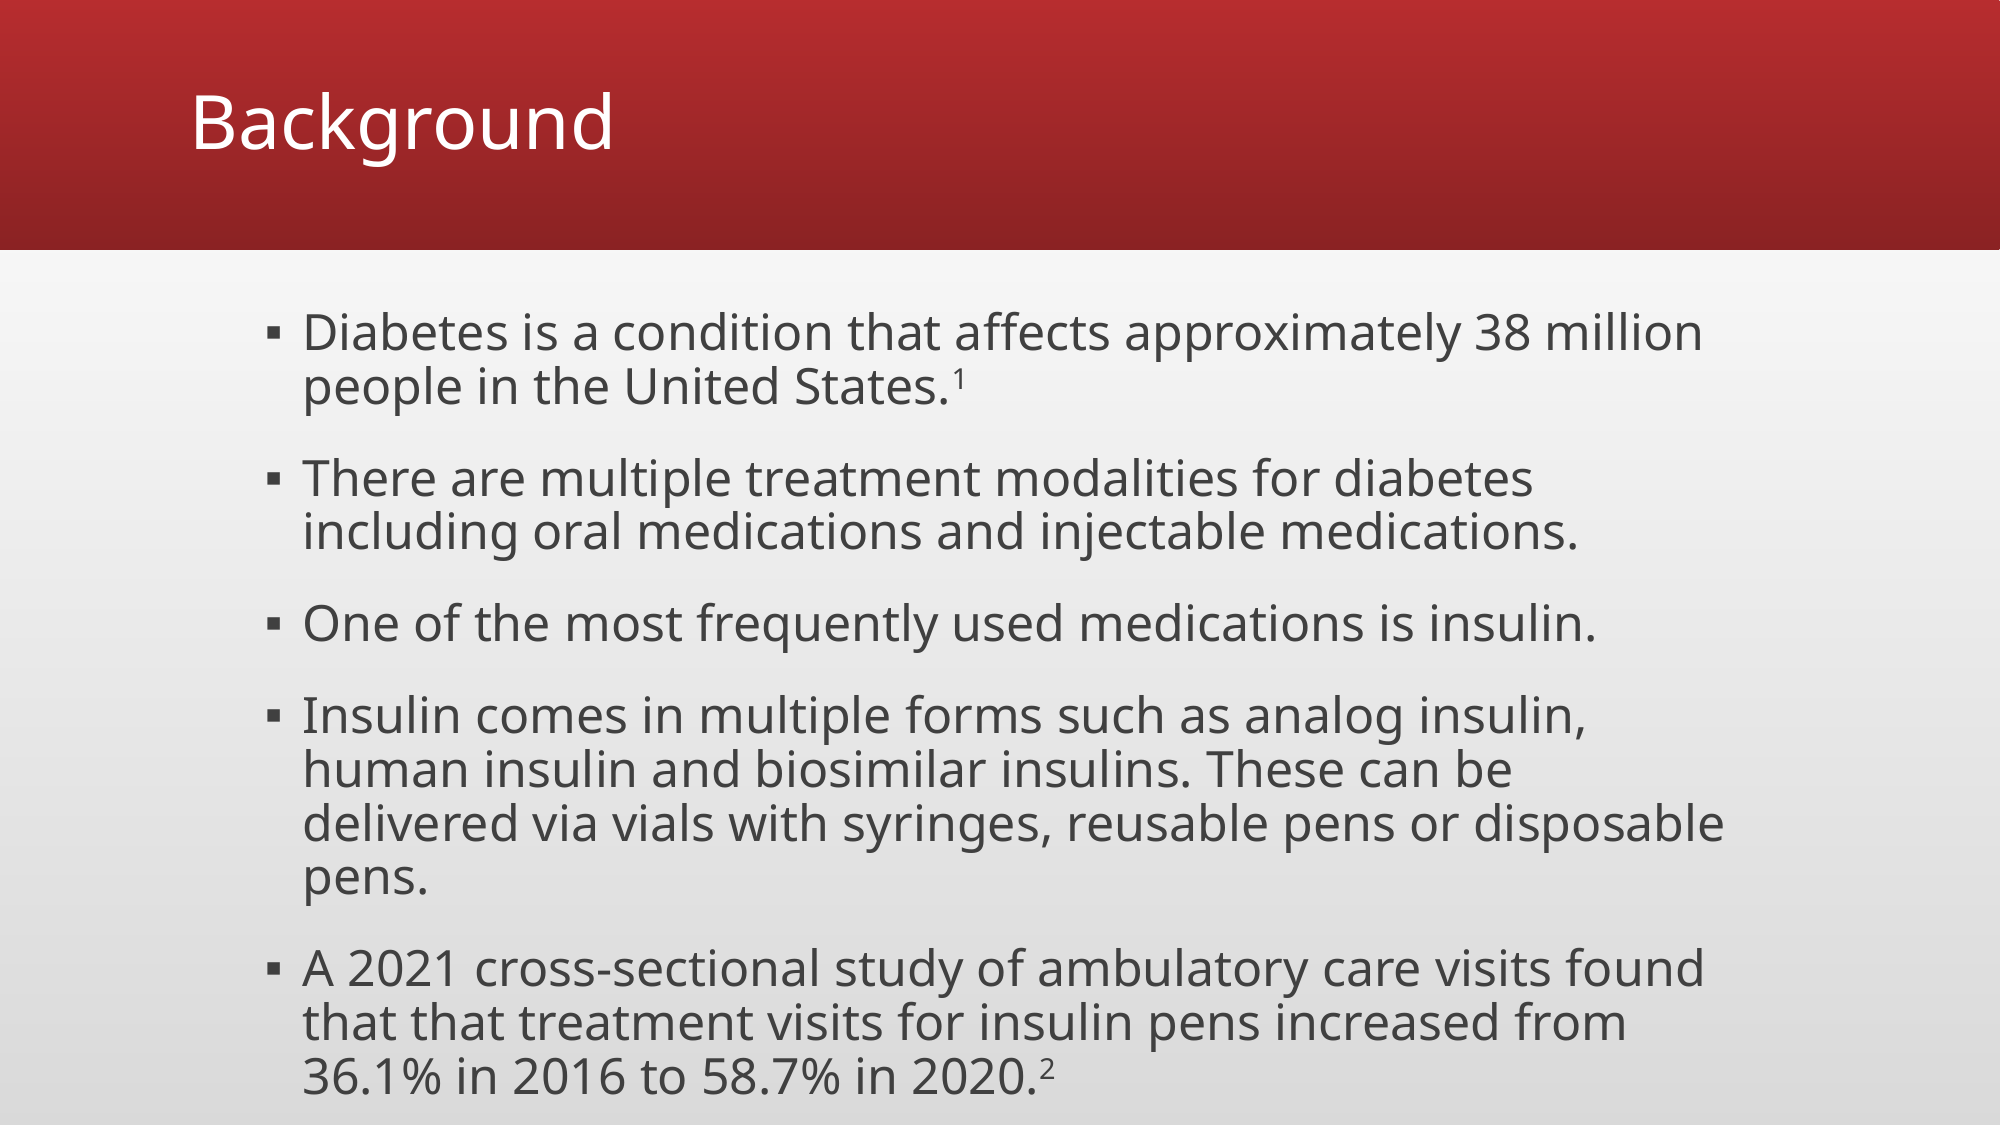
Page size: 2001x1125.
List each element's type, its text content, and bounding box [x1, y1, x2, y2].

title Background [174, 16, 1825, 234]
list Diabetes is a condition that affects approximately 38 million people in the United States.1 There are multiple treatment modalities for diabetes including oral medications and injectable medications. One of the most frequently used medications is insulin. Insulin comes in multiple forms such as analog insulin, human insulin and biosimilar insulins. These can be delivered via vials with syringes, reusable pens or disposable pens. A 2021 cross-sectional study of ambulatory care visits found that that treatment visits for insulin pens increased from 36.1% in 2016 to 58.7% in 2020.2 [249, 299, 1750, 1050]
